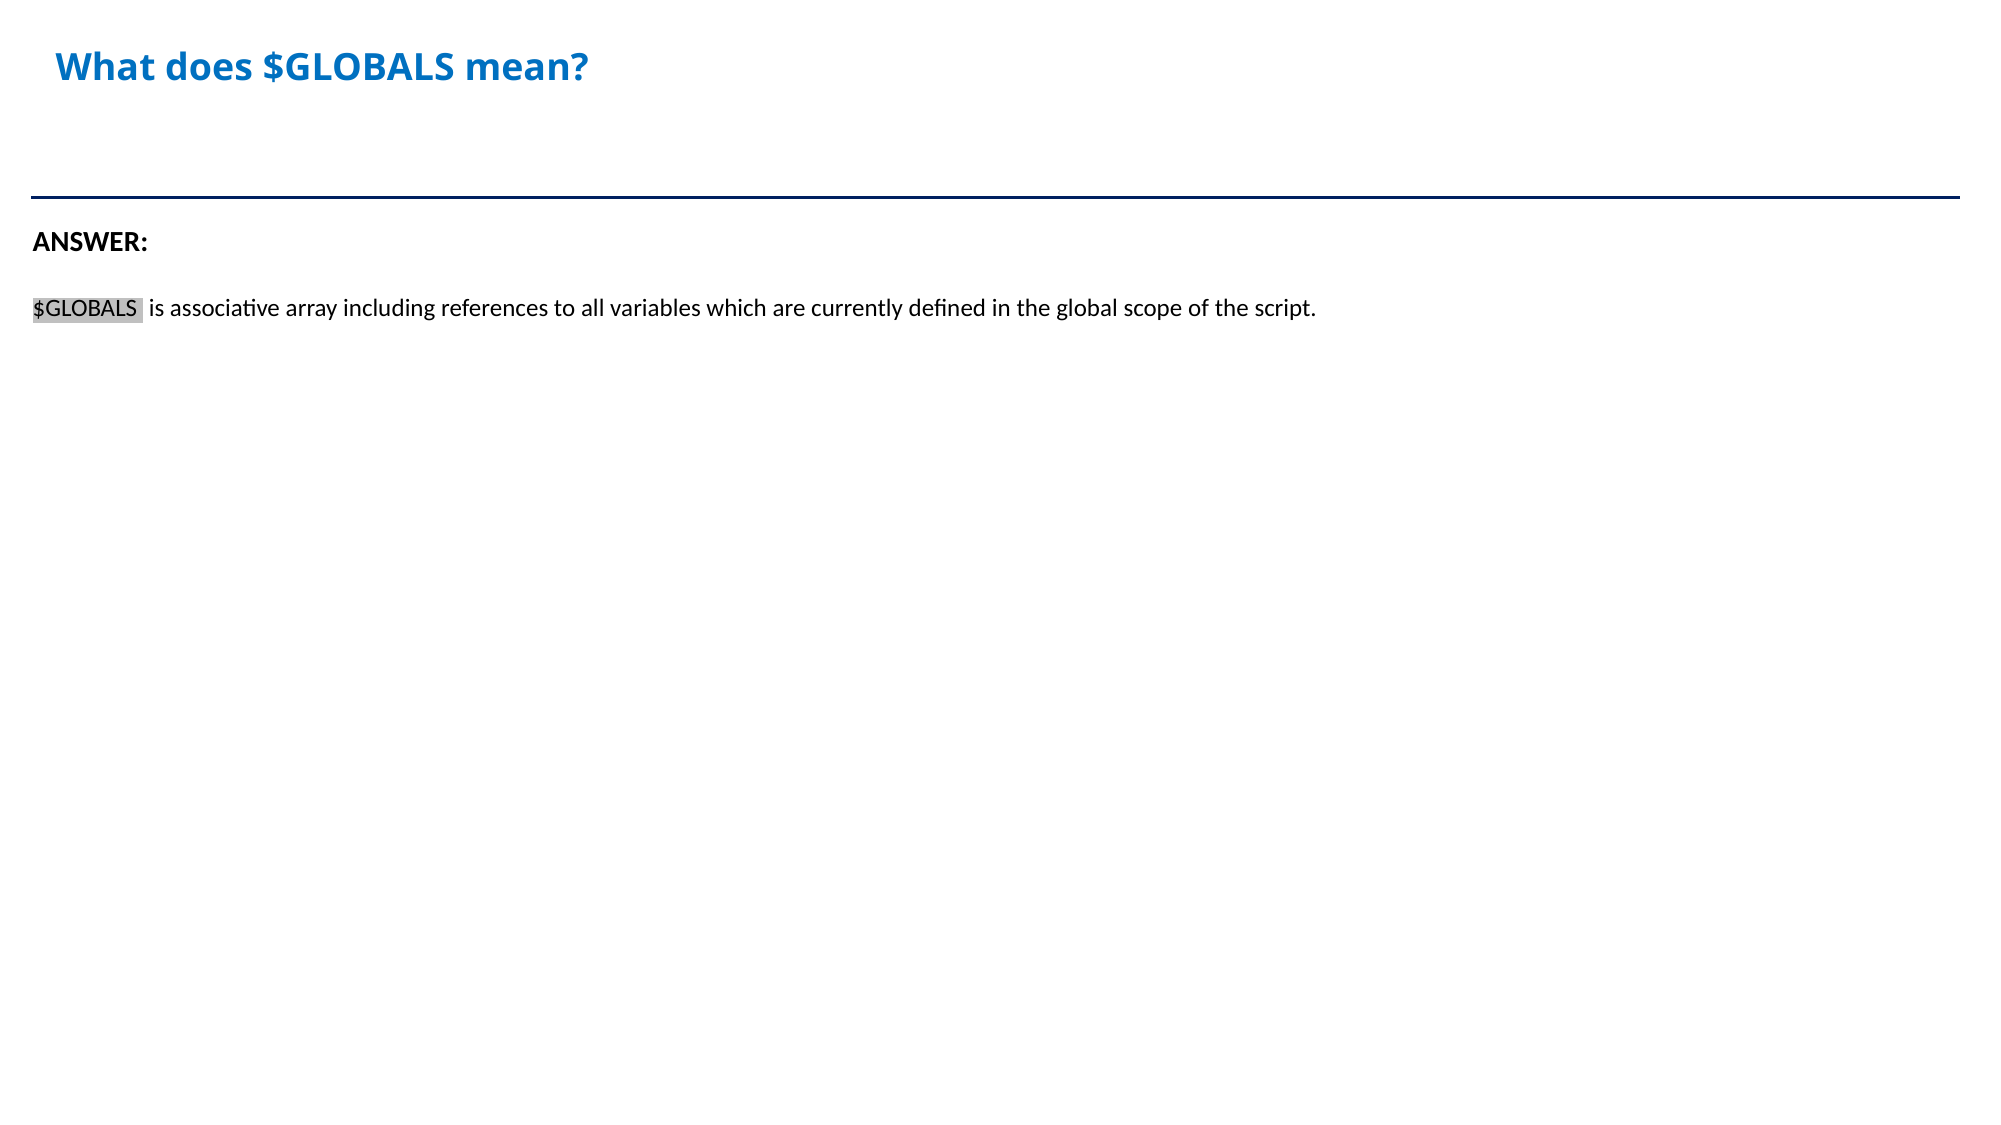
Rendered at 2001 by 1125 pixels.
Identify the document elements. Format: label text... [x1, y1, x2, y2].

text_box What does $GLOBALS mean? [3, 32, 1636, 96]
text_box ANSWER: $GLOBALS is associative array including references to all variables which are currently defined in the global scope of the script. [17, 214, 1960, 330]
